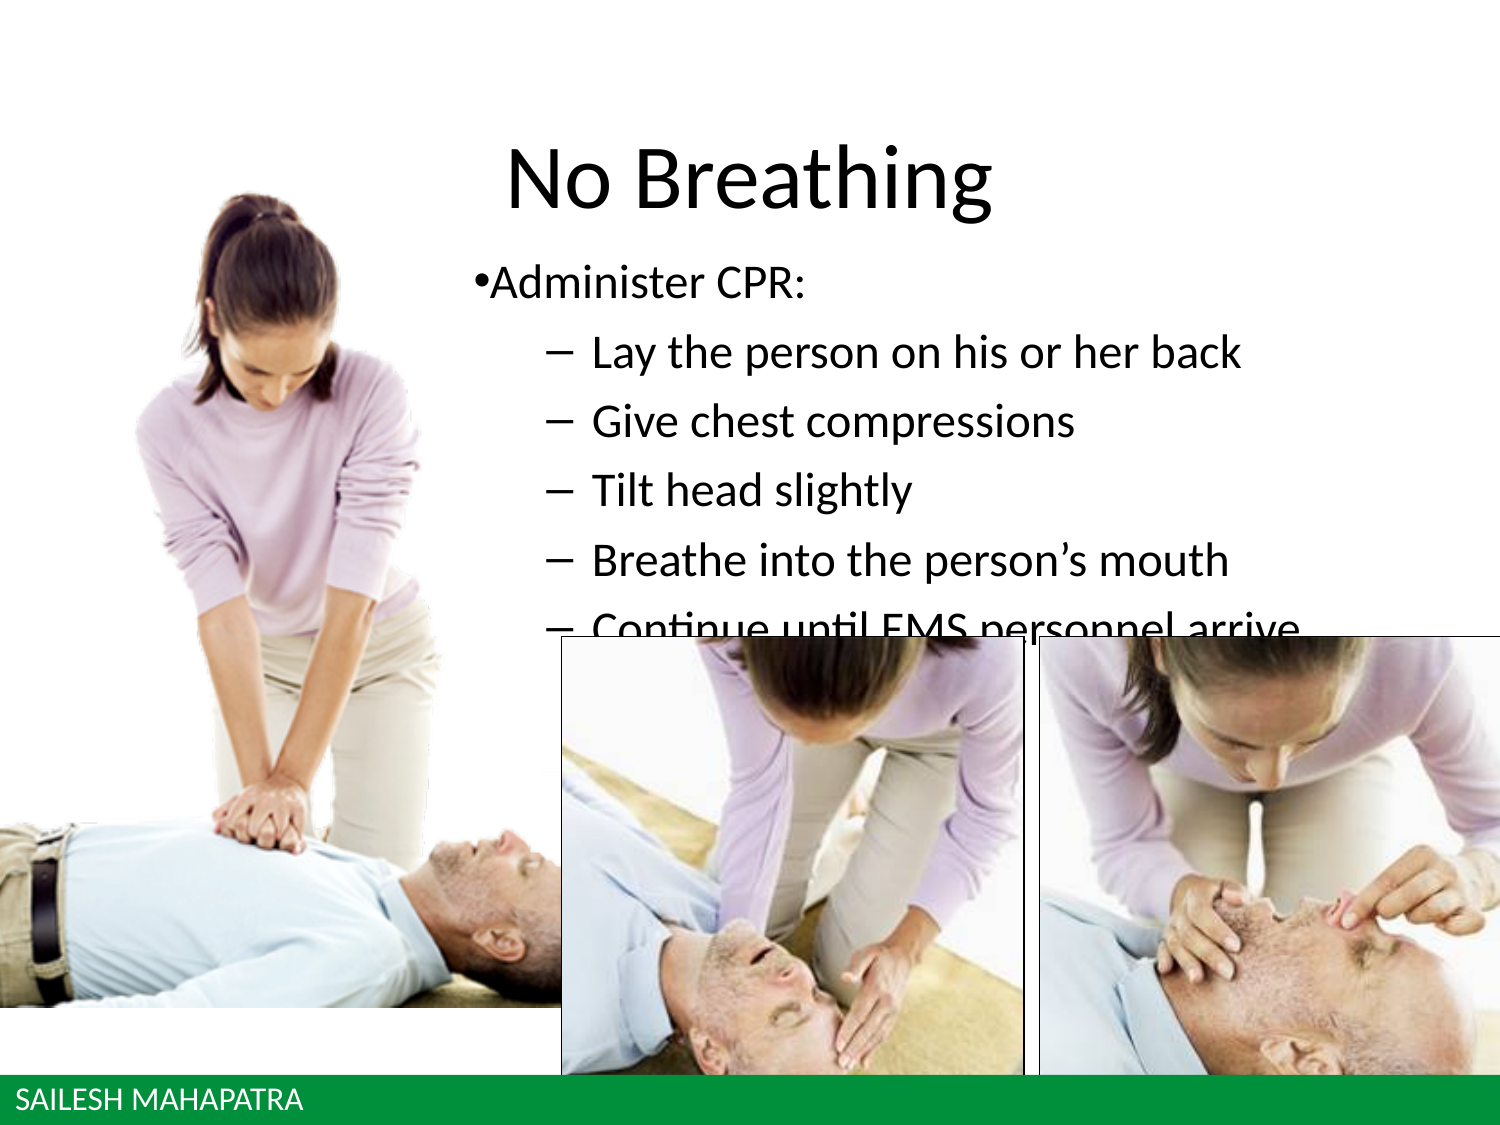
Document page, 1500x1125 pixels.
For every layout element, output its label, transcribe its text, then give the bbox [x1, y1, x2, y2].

picture [0, 174, 1024, 1099]
picture [1039, 637, 1500, 1100]
title No Breathing [75, 78, 1425, 266]
text_box SAILESH MAHAPATRA [0, 1074, 1500, 1125]
list Administer CPR: Lay the person on his or her back Give chest compressions Tilt head slightly Breathe into the person’s mouth Continue until EMS personnel arrive [670, 242, 1393, 667]
